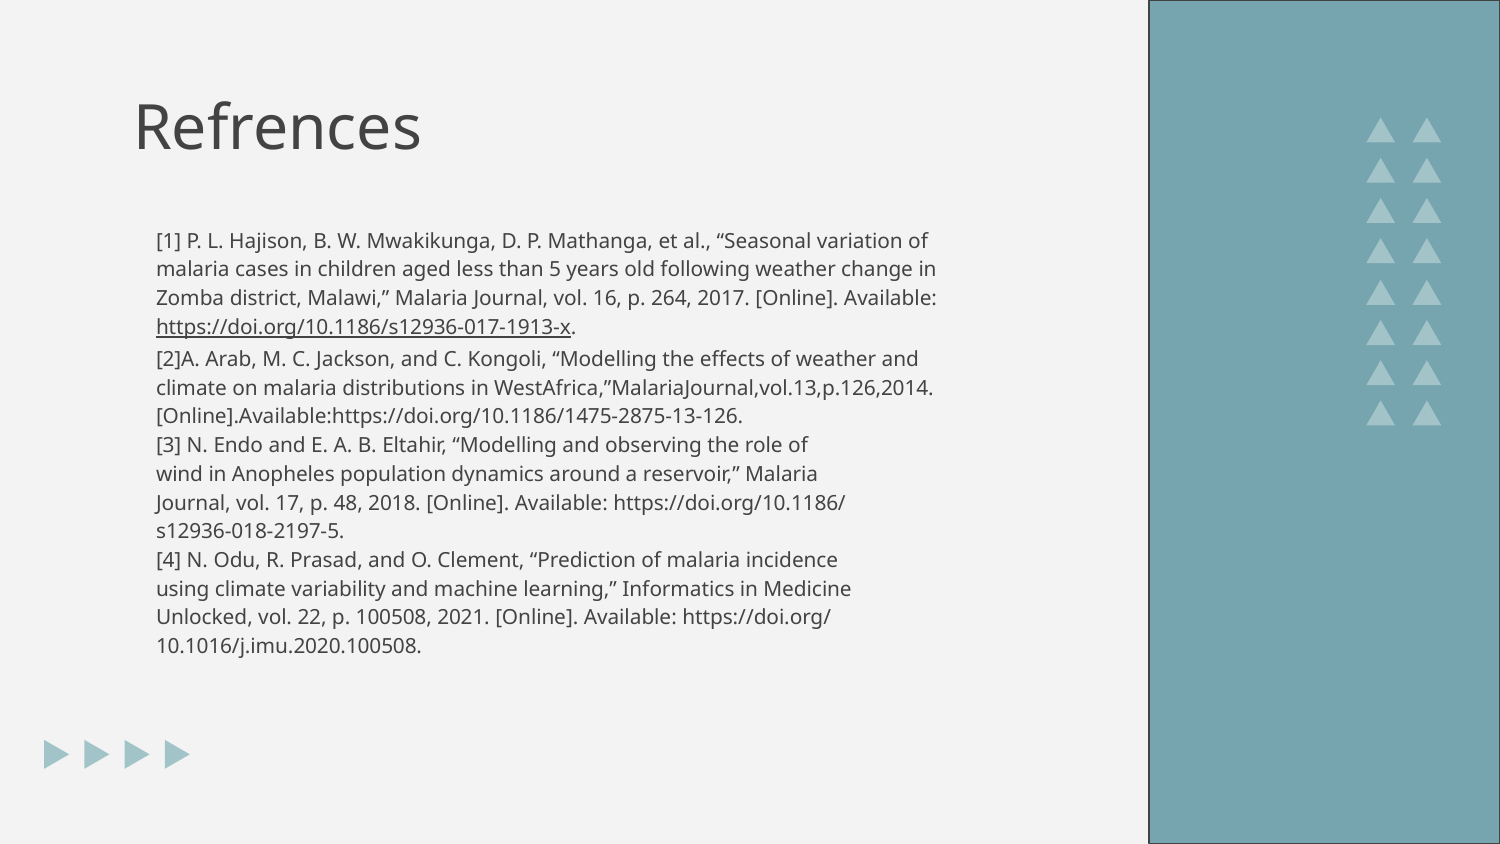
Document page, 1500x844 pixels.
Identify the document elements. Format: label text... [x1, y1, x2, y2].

title Refrences [118, 72, 975, 208]
subtitle [1] P. L. Hajison, B. W. Mwakikunga, D. P. Mathanga, et al., “Seasonal variation of malaria cases in children aged less than 5 years old following weather change in Zomba district, Malawi,” Malaria Journal, vol. 16, p. 264, 2017. [Online]. Available: https://doi.org/10.1186/s12936-017-1913-x. [2]A. Arab, M. C. Jackson, and C. Kongoli, “Modelling the effects of weather and climate on malaria distributions in WestAfrica,”MalariaJournal,vol.13,p.126,2014.[Online].Available:https://doi.org/10.1186/1475-2875-13-126. [3] N. Endo and E. A. B. Eltahir, “Modelling and observing the role of wind in Anopheles population dynamics around a reservoir,” Malaria Journal, vol. 17, p. 48, 2018. [Online]. Available: https://doi.org/10.1186/ s12936-018-2197-5. [4] N. Odu, R. Prasad, and O. Clement, “Prediction of malaria incidence using climate variability and machine learning,” Informatics in Medicine Unlocked, vol. 22, p. 100508, 2021. [Online]. Available: https://doi.org/ 10.1016/j.imu.2020.100508. [118, 208, 975, 586]
